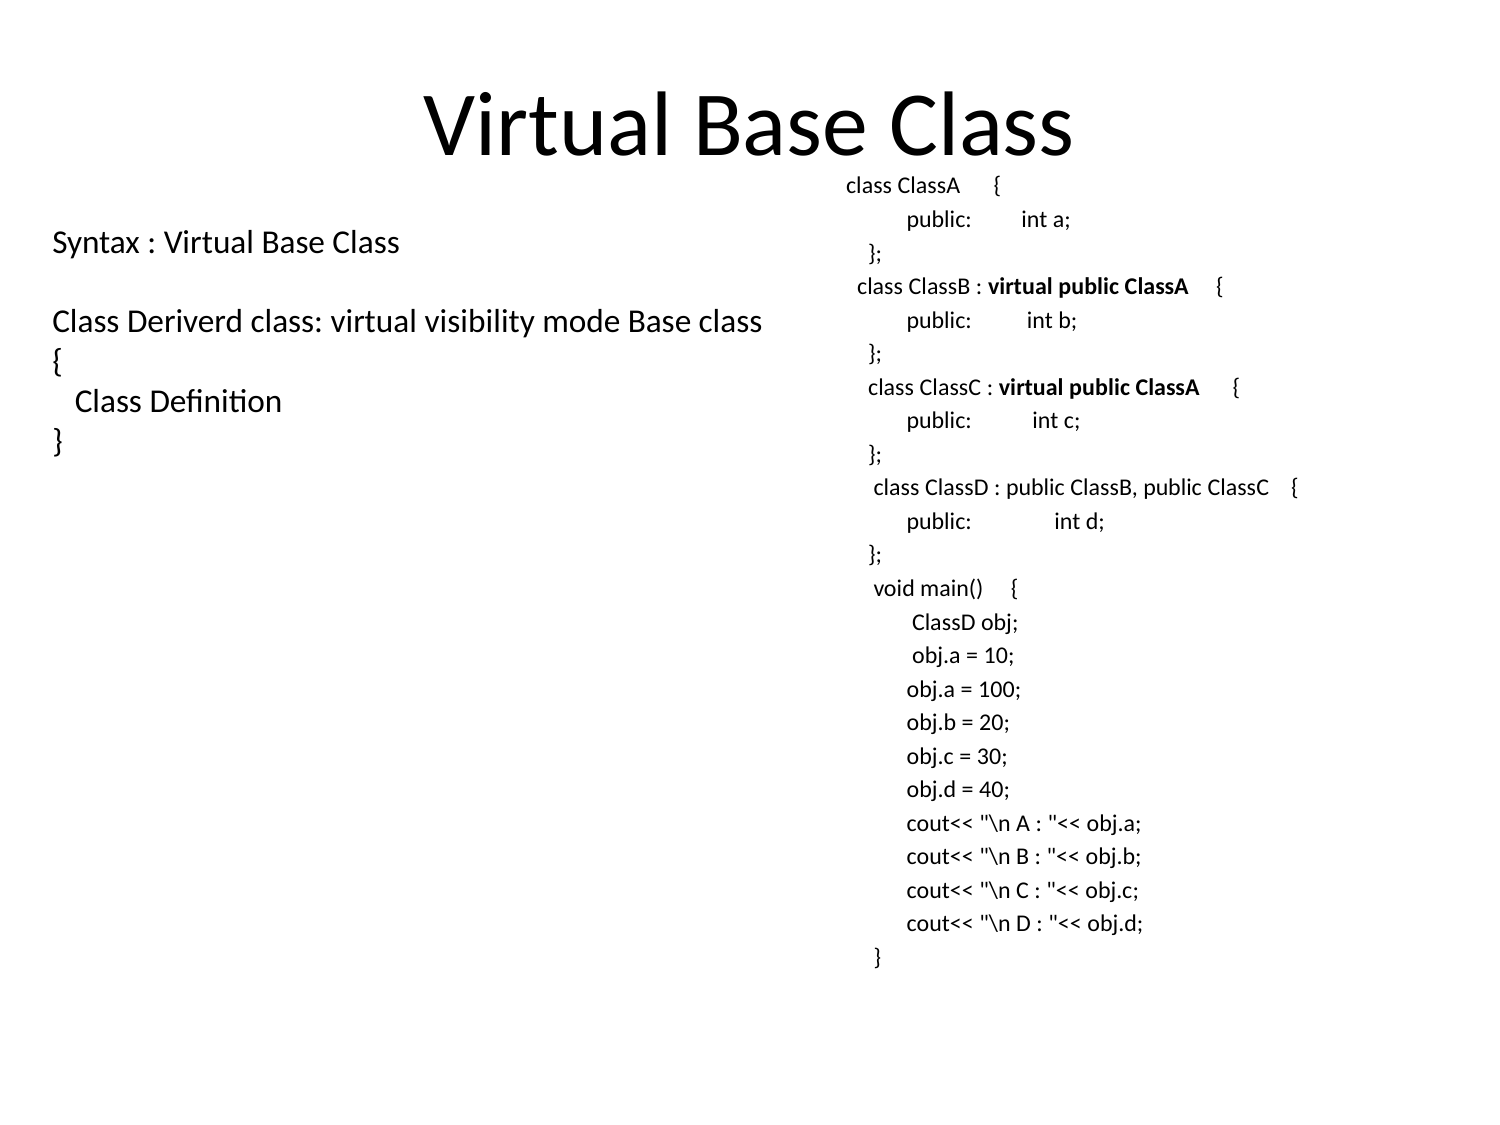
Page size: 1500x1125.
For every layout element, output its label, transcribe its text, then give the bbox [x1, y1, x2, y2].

list class ClassA { public: int a; }; class ClassB : virtual public ClassA { public: int b; }; class ClassC : virtual public ClassA { public: int c; }; class ClassD : public ClassB, public ClassC { public: int d; }; void main() { ClassD obj; obj.a = 10; obj.a = 100; obj.b = 20; obj.c = 30; obj.d = 40; cout<< "\n A : "<< obj.a; cout<< "\n B : "<< obj.b; cout<< "\n C : "<< obj.c; cout<< "\n D : "<< obj.d; } [774, 162, 1438, 993]
title Virtual Base Class [75, 24, 1425, 213]
text_box Syntax : Virtual Base Class Class Deriverd class: virtual visibility mode Base class { Class Definition } [37, 212, 1238, 467]
